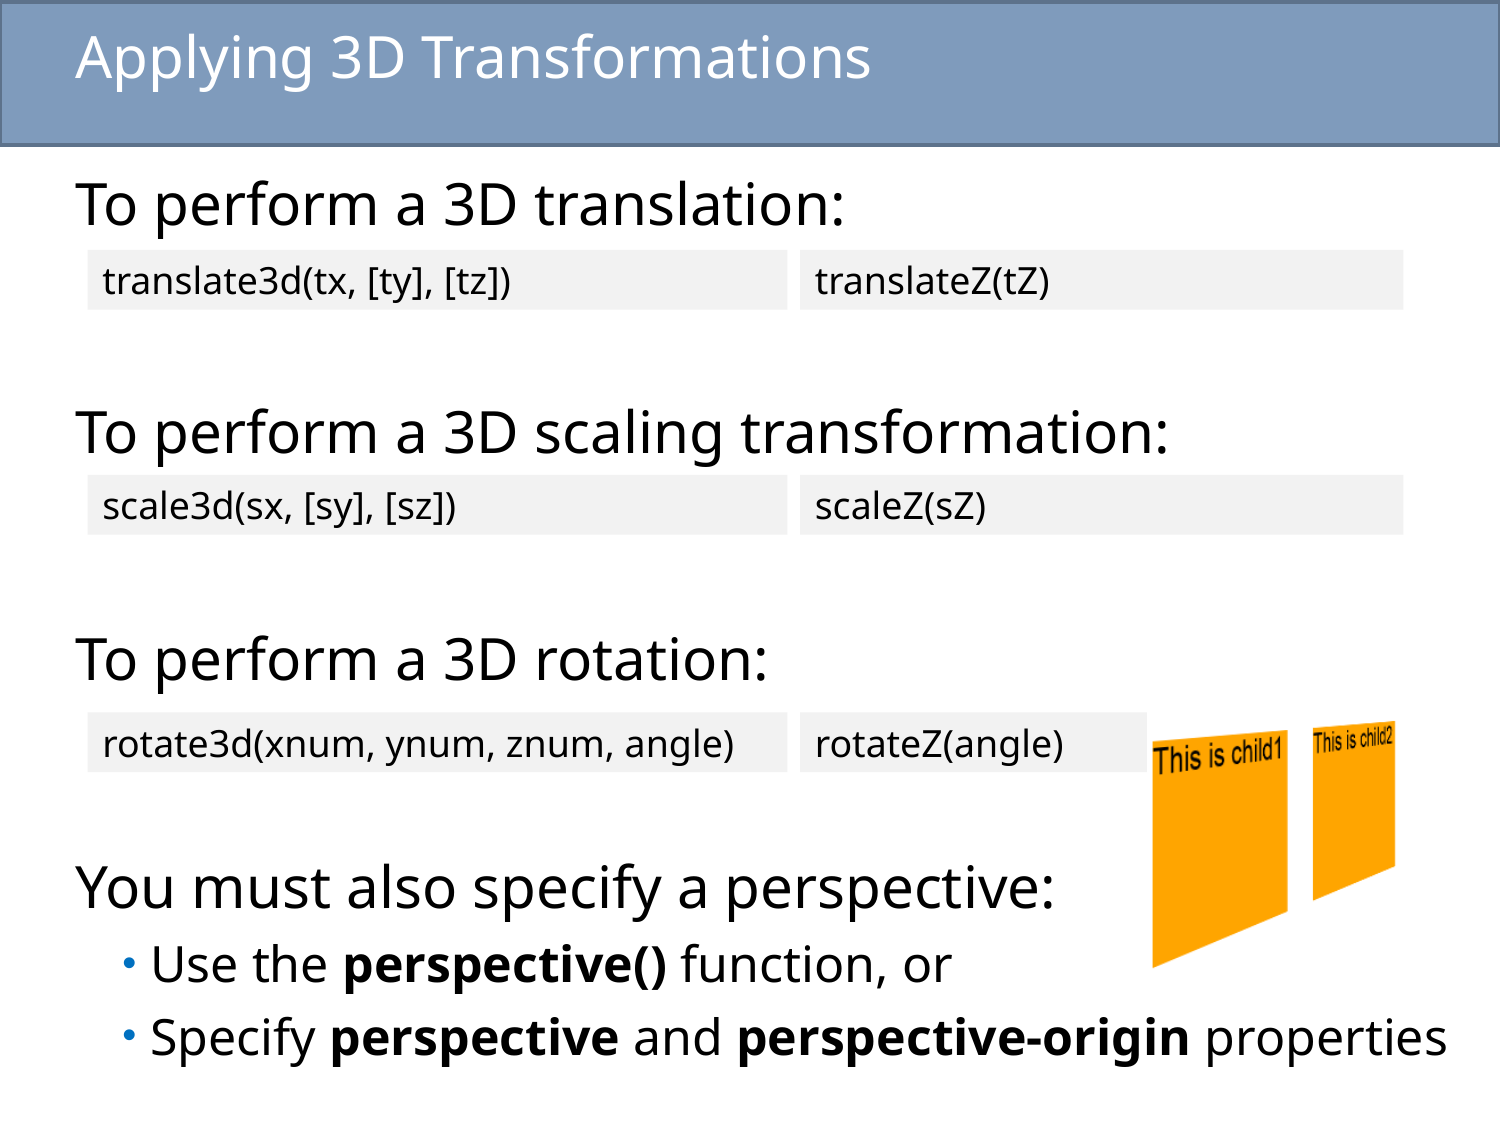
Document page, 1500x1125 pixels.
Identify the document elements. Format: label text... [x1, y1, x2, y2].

text_box rotate3d(xnum, ynum, znum, angle) [87, 712, 788, 773]
title Applying 3D Transformations [75, 0, 1351, 122]
text_box scaleZ(sZ) [800, 474, 1404, 535]
text_box translateZ(tZ) [800, 249, 1404, 310]
picture [1147, 712, 1404, 976]
text_box translate3d(tx, [ty], [tz]) [87, 249, 788, 310]
text_box To perform a 3D translation: To perform a 3D scaling transformation: To perform a 3D rotation: You must also specify a perspective: Use the perspective() function, or Specify perspective and perspective-origin properties [75, 167, 1463, 1012]
text_box rotateZ(angle) [800, 712, 1145, 773]
text_box scale3d(sx, [sy], [sz]) [87, 474, 788, 535]
